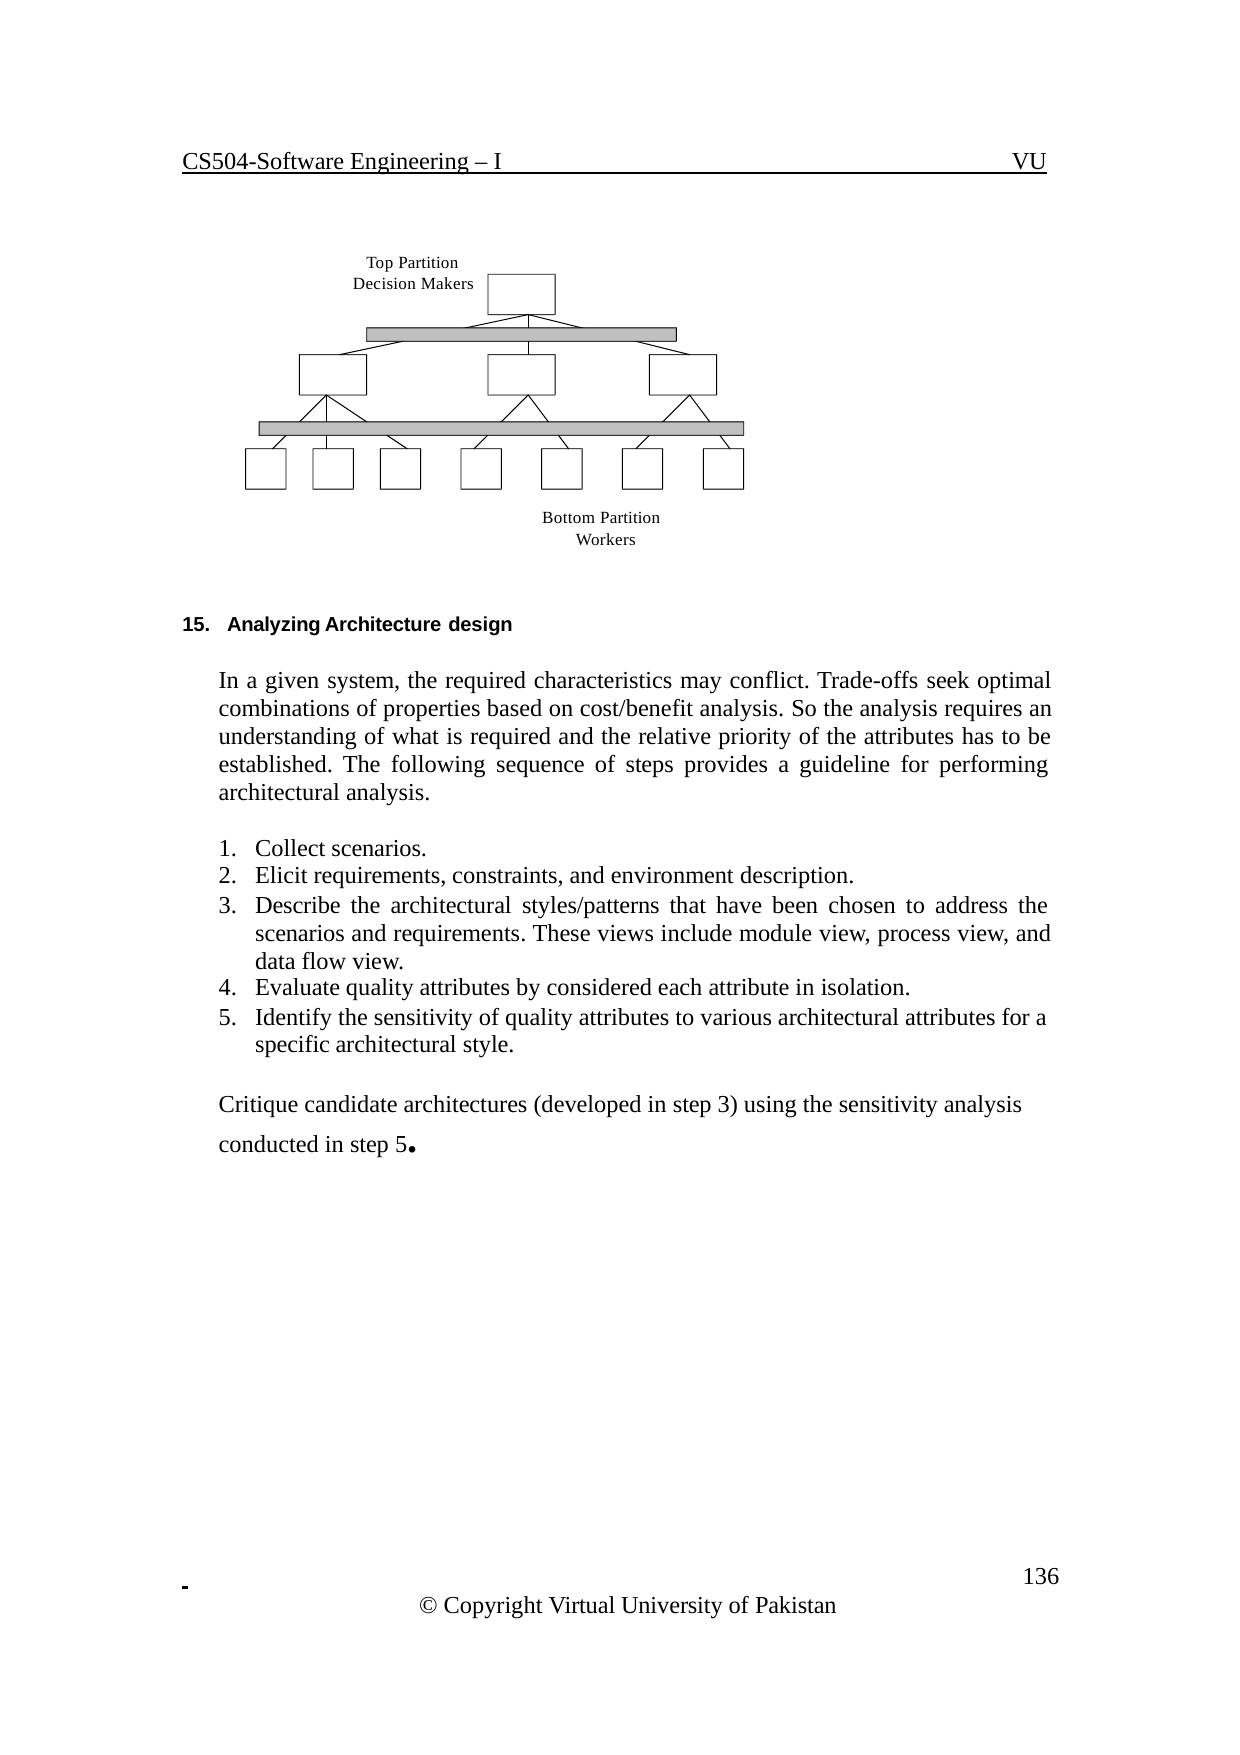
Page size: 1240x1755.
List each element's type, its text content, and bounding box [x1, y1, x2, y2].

text_box [260, 423, 743, 434]
text_box VU [1009, 145, 1050, 175]
text_box Analyzing Architecture design In a given system, the required characteristics may conflict. Trade-offs seek optimal combinations of properties based on cost/benefit analysis. So the analysis requires an understanding of what is required and the relative priority of the attributes has to be established. The following sequence of steps provides a guideline for performing architectural analysis. Collect scenarios. Elicit requirements, constraints, and environment description. Describe the architectural styles/patterns that have been chosen to address the scenarios and requirements. These views include module view, process view, and data flow view. Evaluate quality attributes by considered each attribute in isolation. Identify the sensitivity of quality attributes to various architectural attributes for a specific architectural style. Critique candidate architectures (developed in step 3) using the sensitivity analysis conducted in step 5. [180, 611, 1060, 1161]
text_box [368, 329, 675, 340]
text_box Bottom Partition Workers [540, 505, 665, 549]
text_box Top Partition Decision Makers [350, 251, 477, 294]
text_box CS504-Software Engineering – I [180, 145, 504, 175]
text_box 136 © Copyright Virtual University of Pakistan [180, 1550, 1062, 1619]
